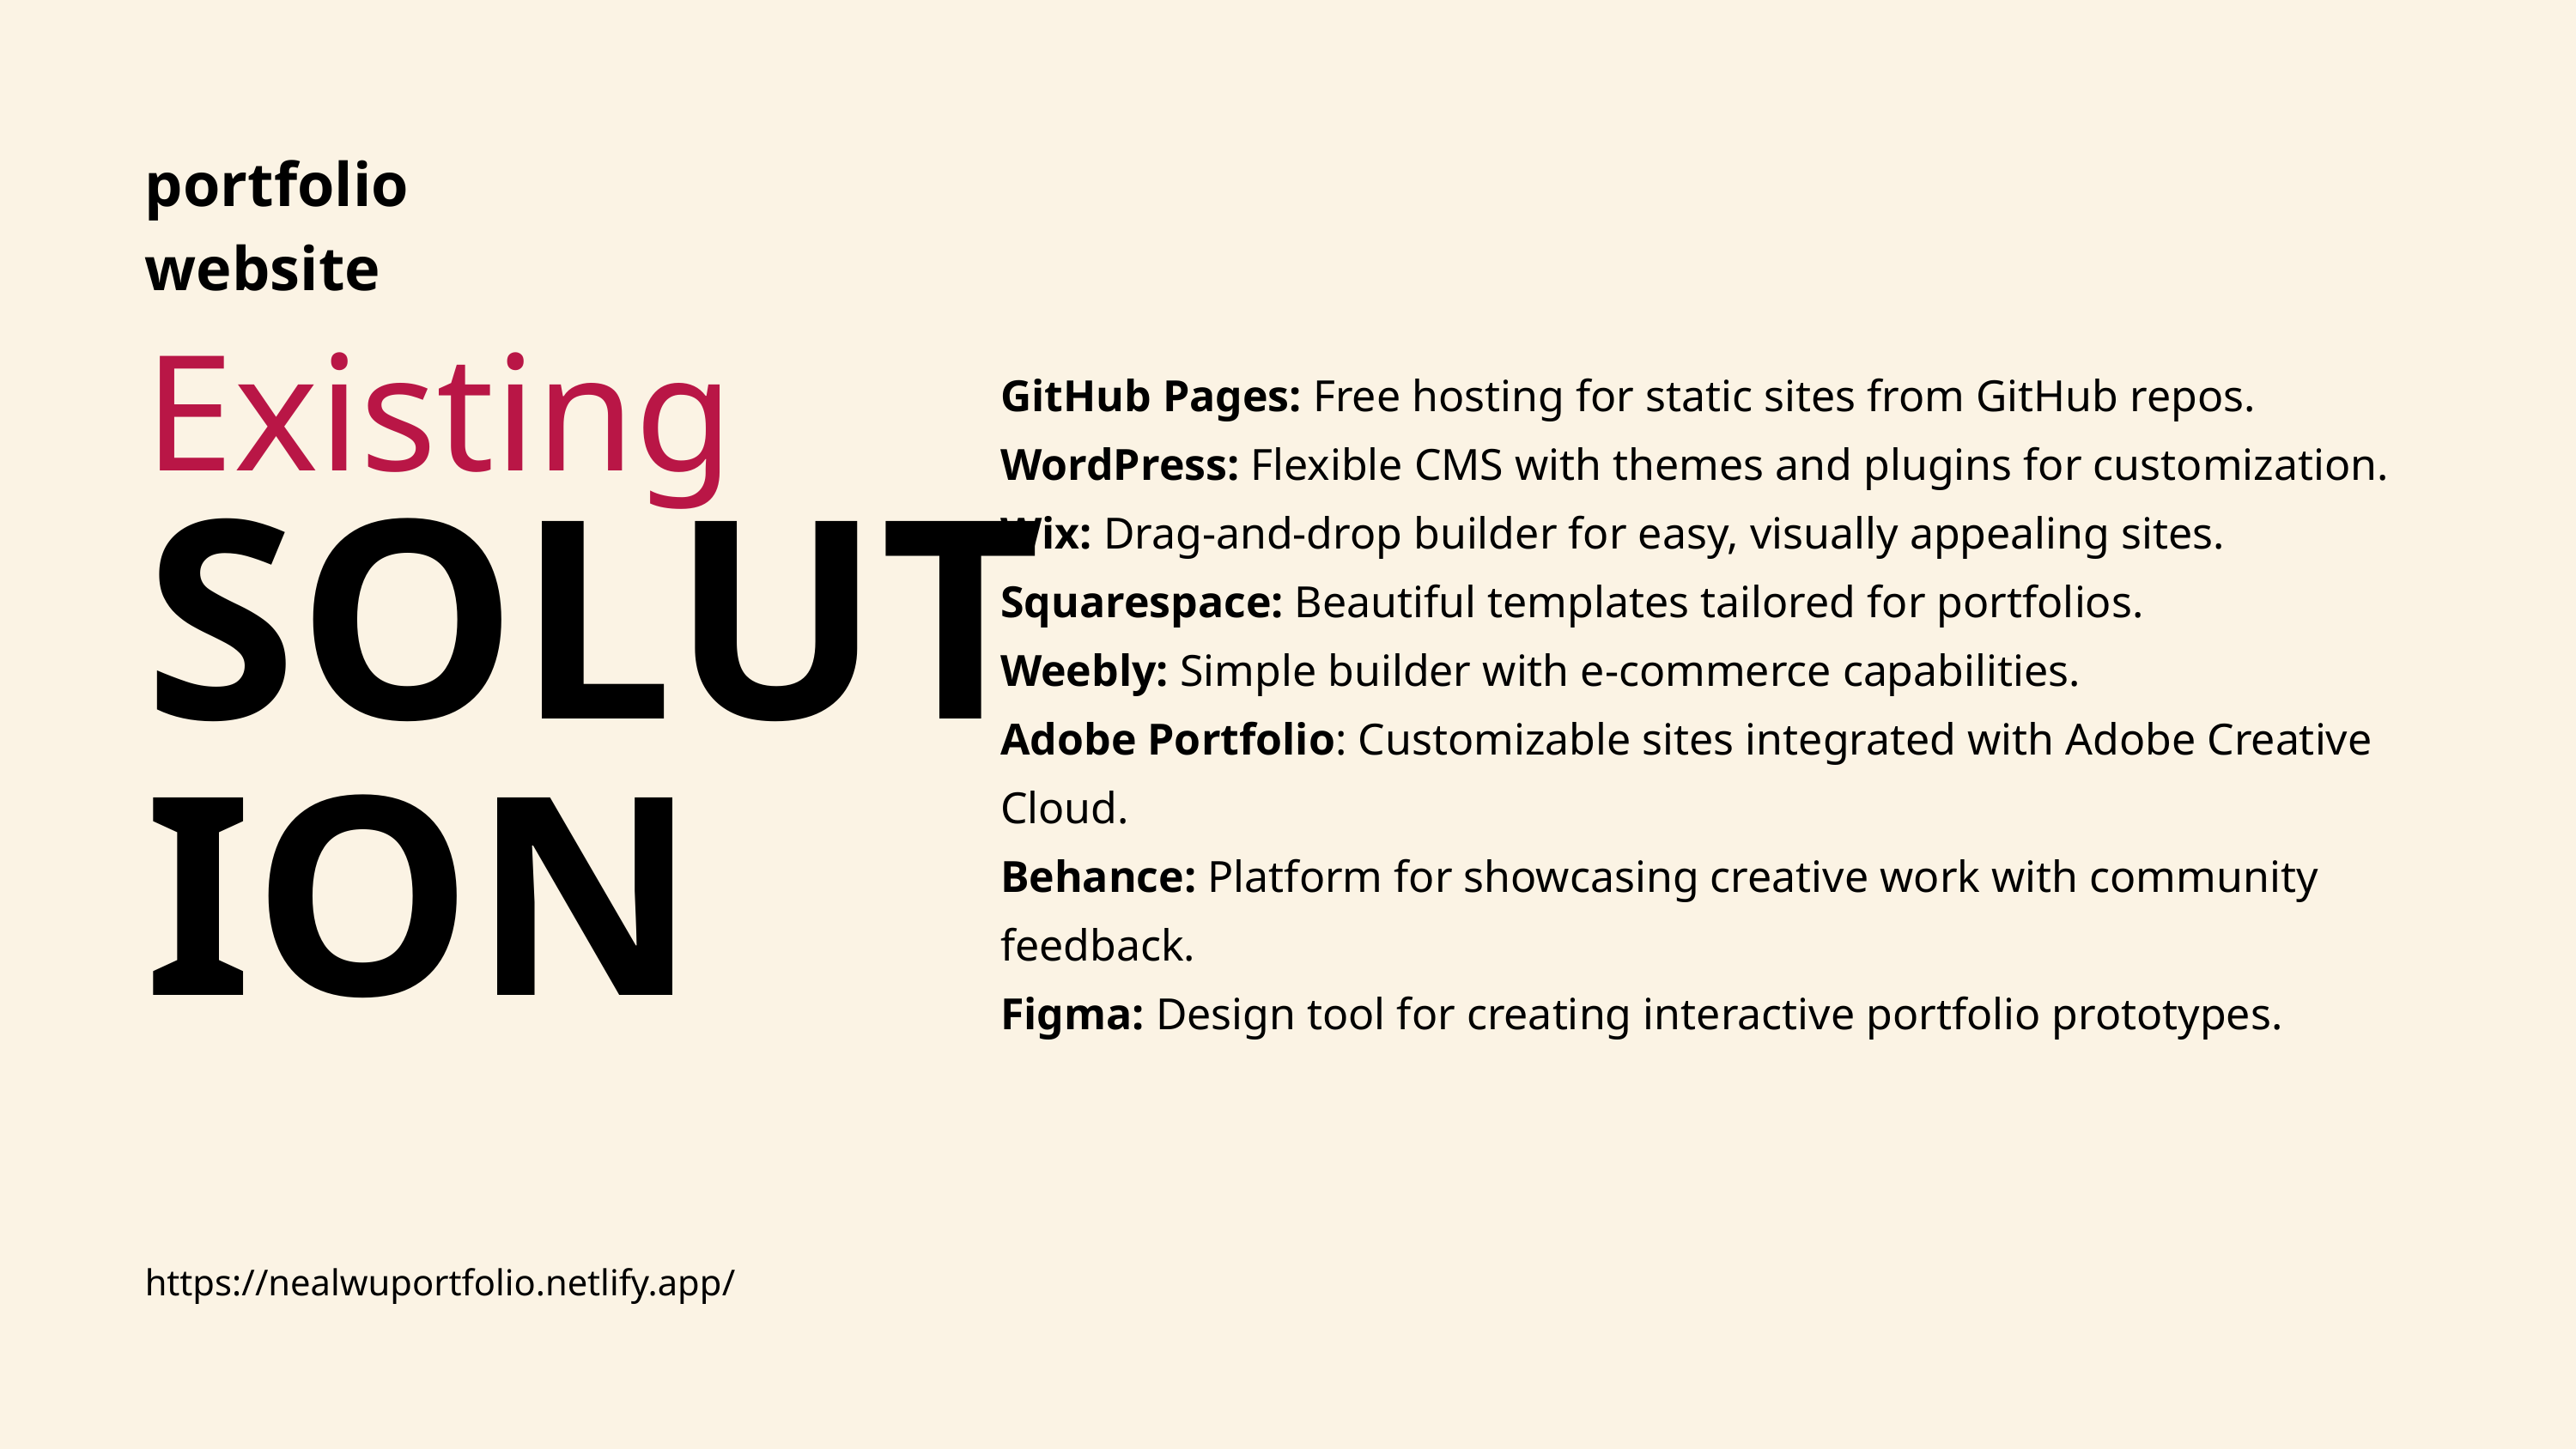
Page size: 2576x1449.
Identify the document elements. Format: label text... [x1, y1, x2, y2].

text_box SOLUTION [144, 497, 1125, 1052]
text_box GitHub Pages: Free hosting for static sites from GitHub repos. WordPress: Flexible CMS with themes and plugins for customization. Wix: Drag-and-drop builder for easy, visually appealing sites. Squarespace: Beautiful templates tailored for portfolios. Weebly: Simple builder with e-commerce capabilities. Adobe Portfolio: Customizable sites integrated with Adobe Creative Cloud. Behance: Platform for showcasing creative work with community feedback. Figma: Design tool for creating interactive portfolio prototypes. [1000, 351, 2488, 1039]
text_box portfolio website [144, 134, 649, 303]
text_box https://nealwuportfolio.netlify.app/ [144, 1252, 785, 1304]
text_box Existing [144, 342, 785, 503]
